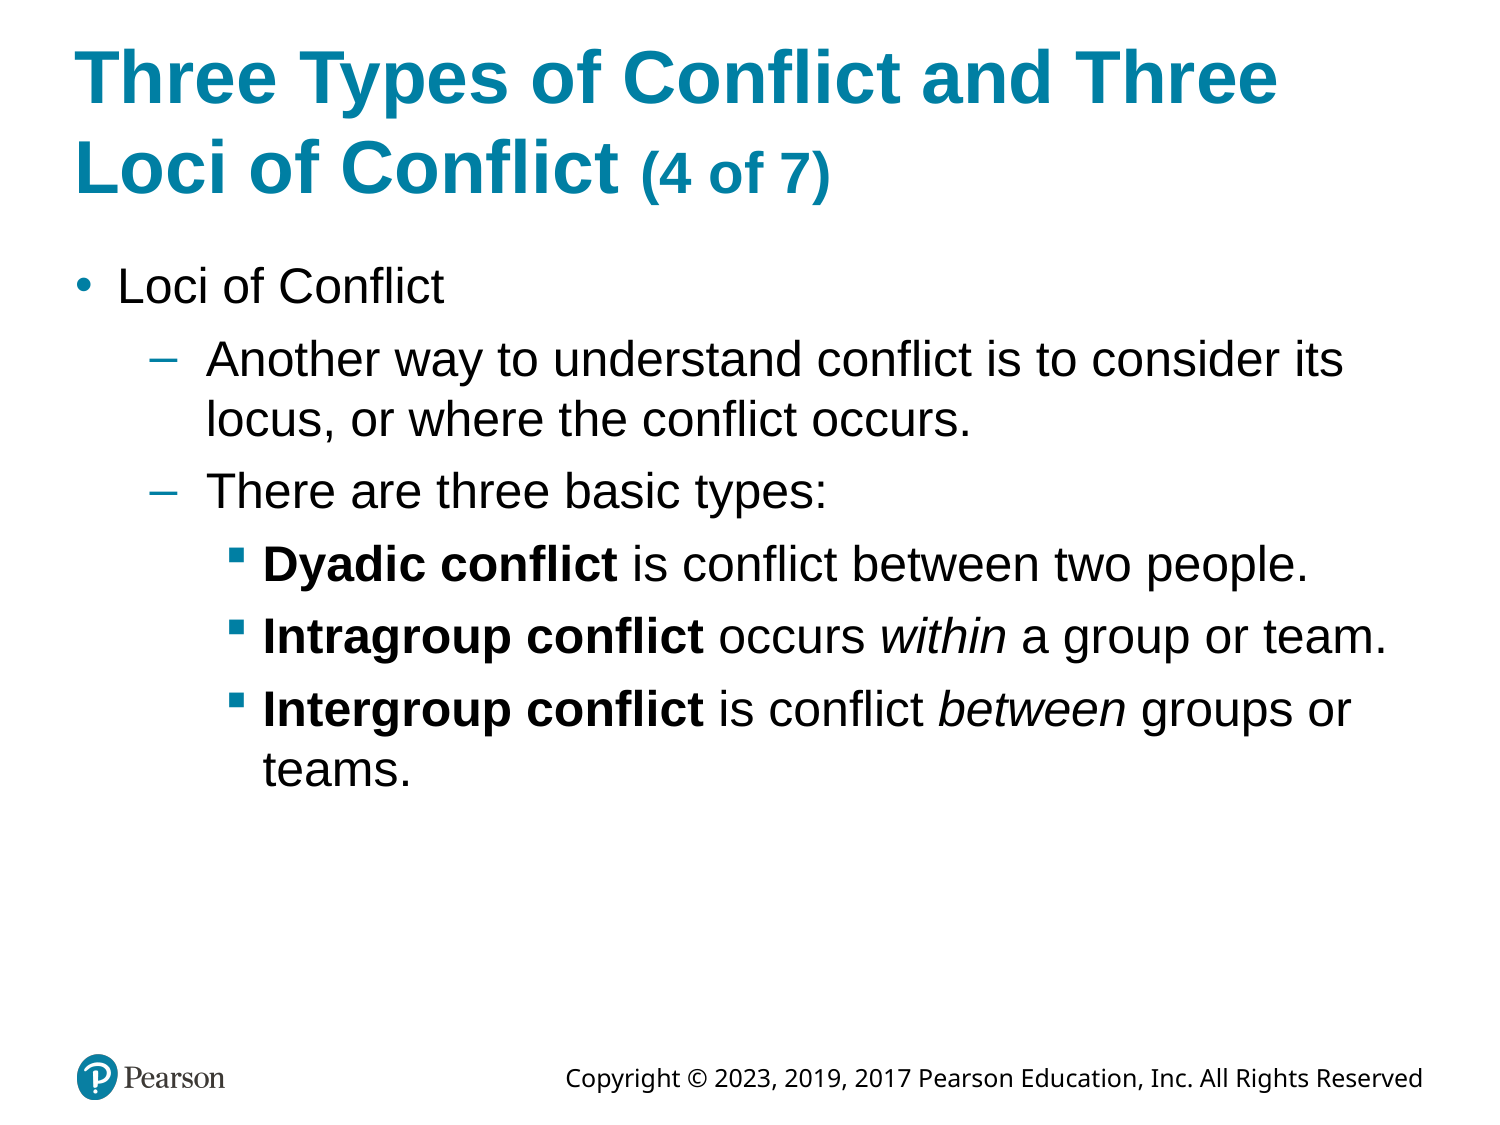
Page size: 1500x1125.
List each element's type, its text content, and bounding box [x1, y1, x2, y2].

picture [85, 1063, 110, 1087]
title Three Types of Conflict and Three Loci of Conflict (4 of 7) [74, 21, 1425, 216]
picture [77, 1054, 92, 1069]
picture [102, 1054, 225, 1100]
picture [77, 1087, 88, 1100]
list Loci of Conflict Another way to understand conflict is to consider its locus, or where the conflict occurs. There are three basic types: Dyadic conflict is conflict between two people. Intragroup conflict occurs within a group or team. Intergroup conflict is conflict between groups or teams. [75, 203, 1425, 848]
